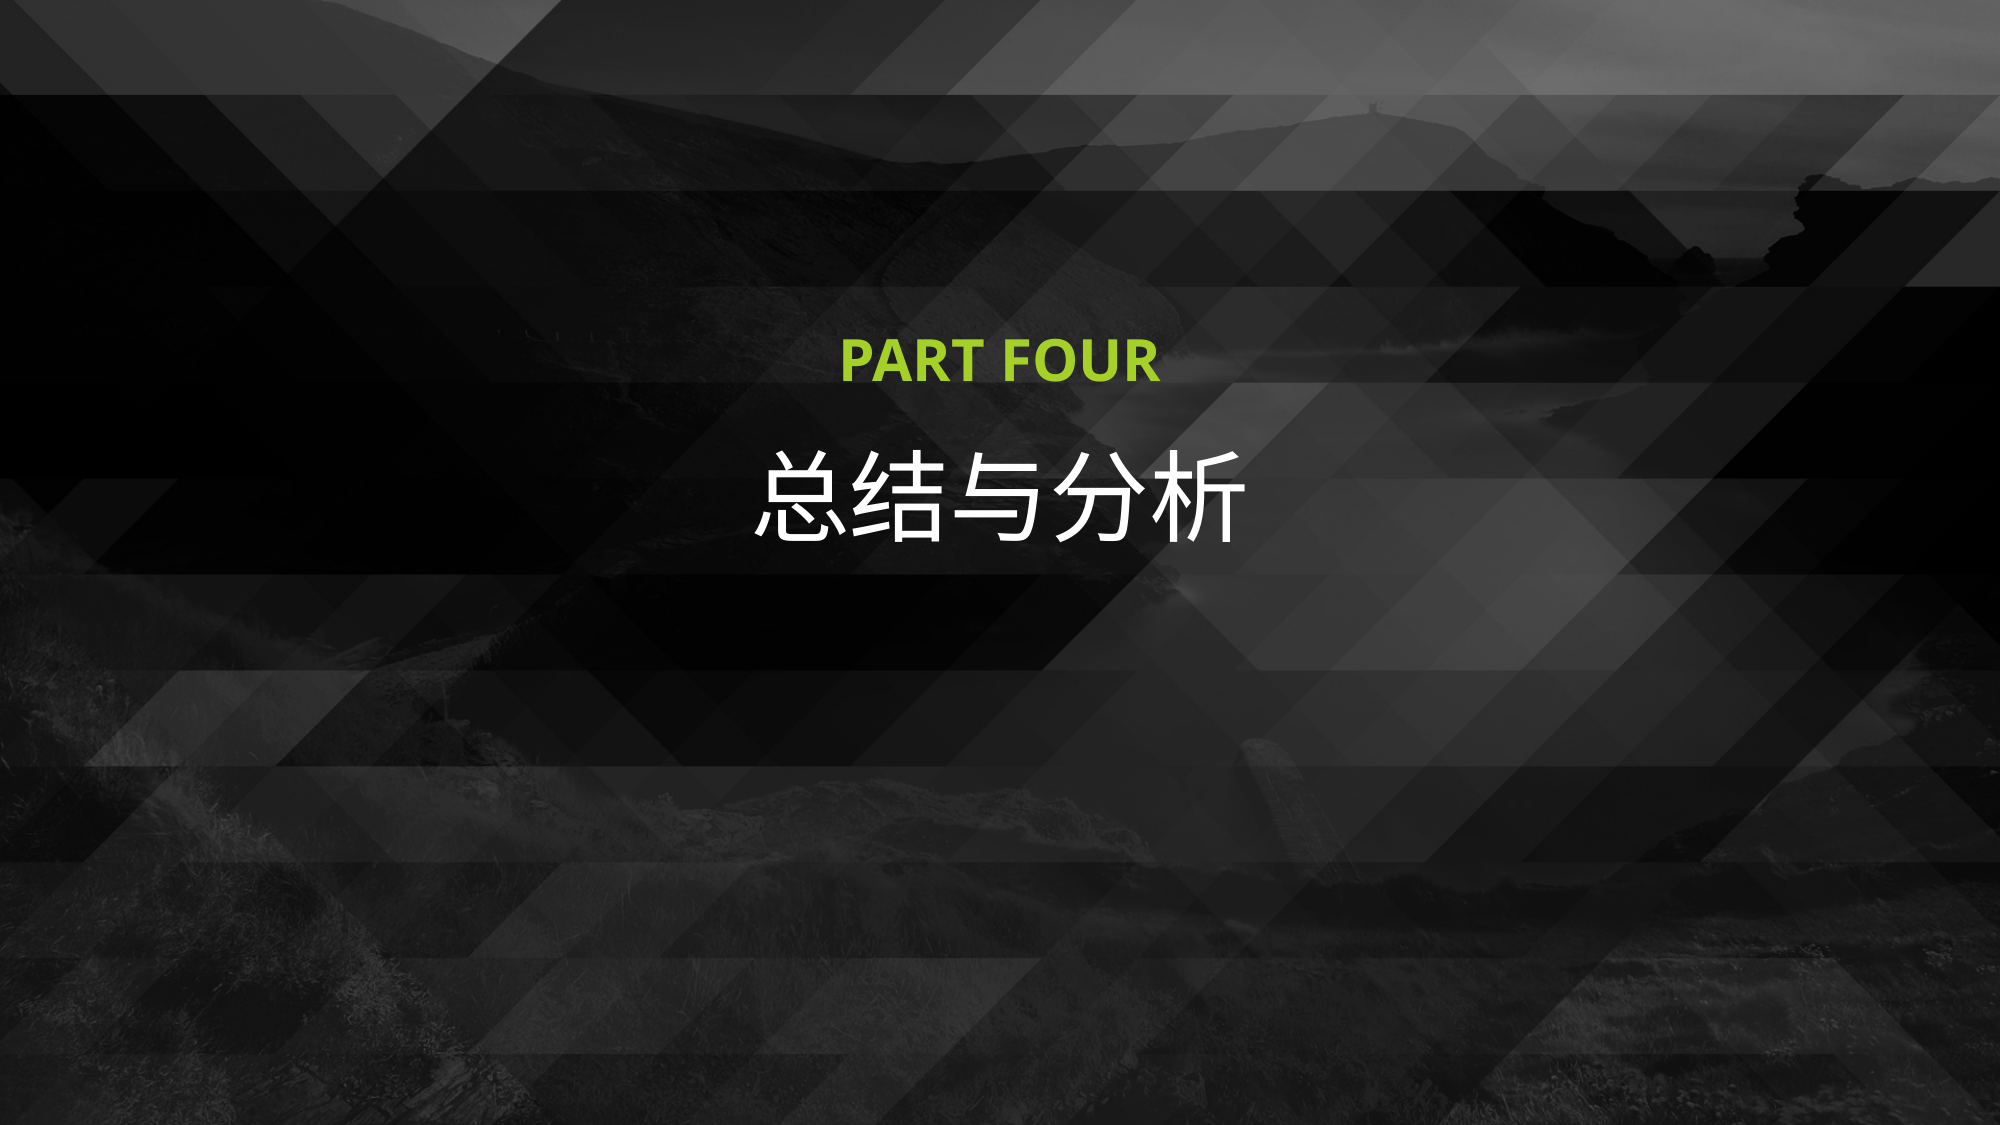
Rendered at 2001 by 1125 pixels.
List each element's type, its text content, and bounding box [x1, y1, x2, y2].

list PART FOUR [611, 323, 1389, 398]
list 总结与分析 [502, 441, 1498, 590]
picture [0, 0, 2000, 1125]
